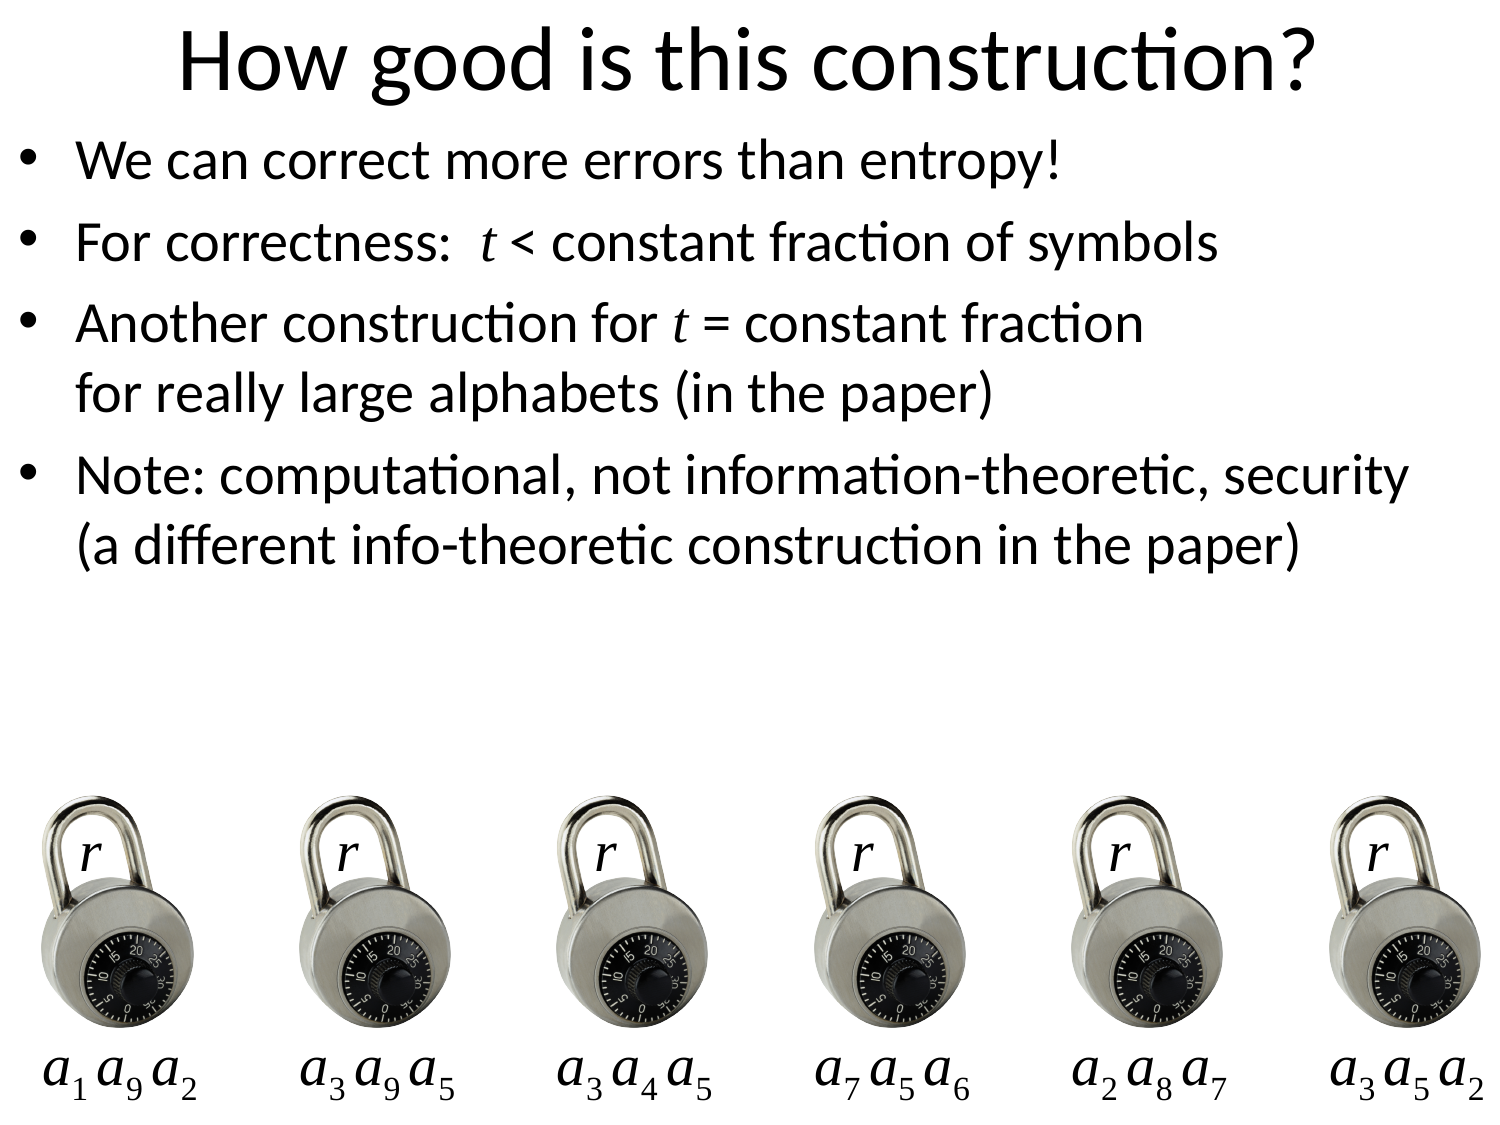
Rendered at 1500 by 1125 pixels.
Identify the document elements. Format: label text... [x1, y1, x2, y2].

title How good is this construction? [75, 0, 1425, 113]
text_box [27, 792, 223, 1107]
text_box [541, 792, 738, 1107]
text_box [284, 792, 480, 1107]
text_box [1314, 792, 1500, 1107]
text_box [1056, 792, 1252, 1107]
list We can correct more errors than entropy! For correctness: t < constant fraction of symbols Another construction for t = constant fraction for really large alphabets (in the paper) Note: computational, not information-theoretic, security (a different info-theoretic construction in the paper) [3, 113, 1500, 696]
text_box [799, 792, 995, 1107]
